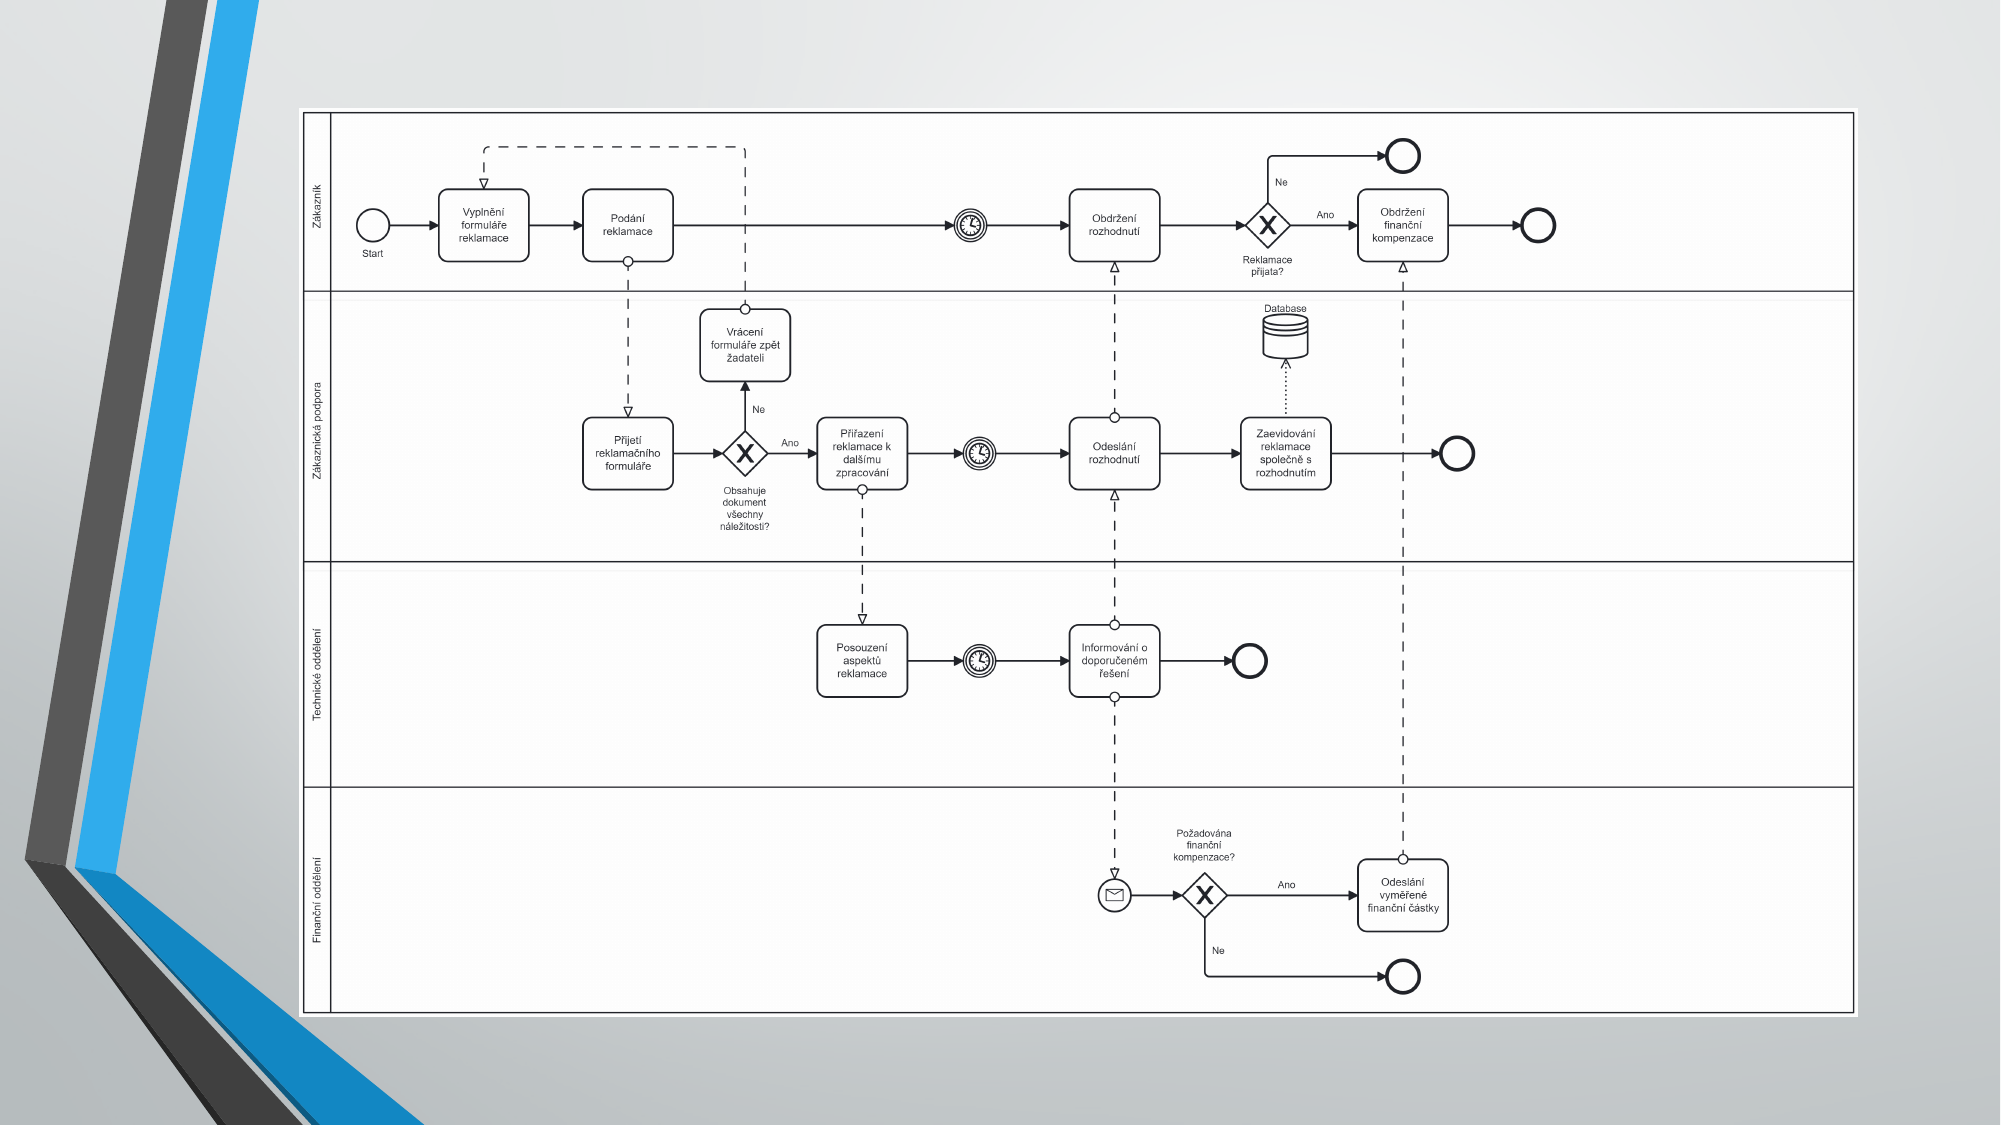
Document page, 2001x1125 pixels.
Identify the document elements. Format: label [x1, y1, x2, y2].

list [299, 108, 1858, 1017]
